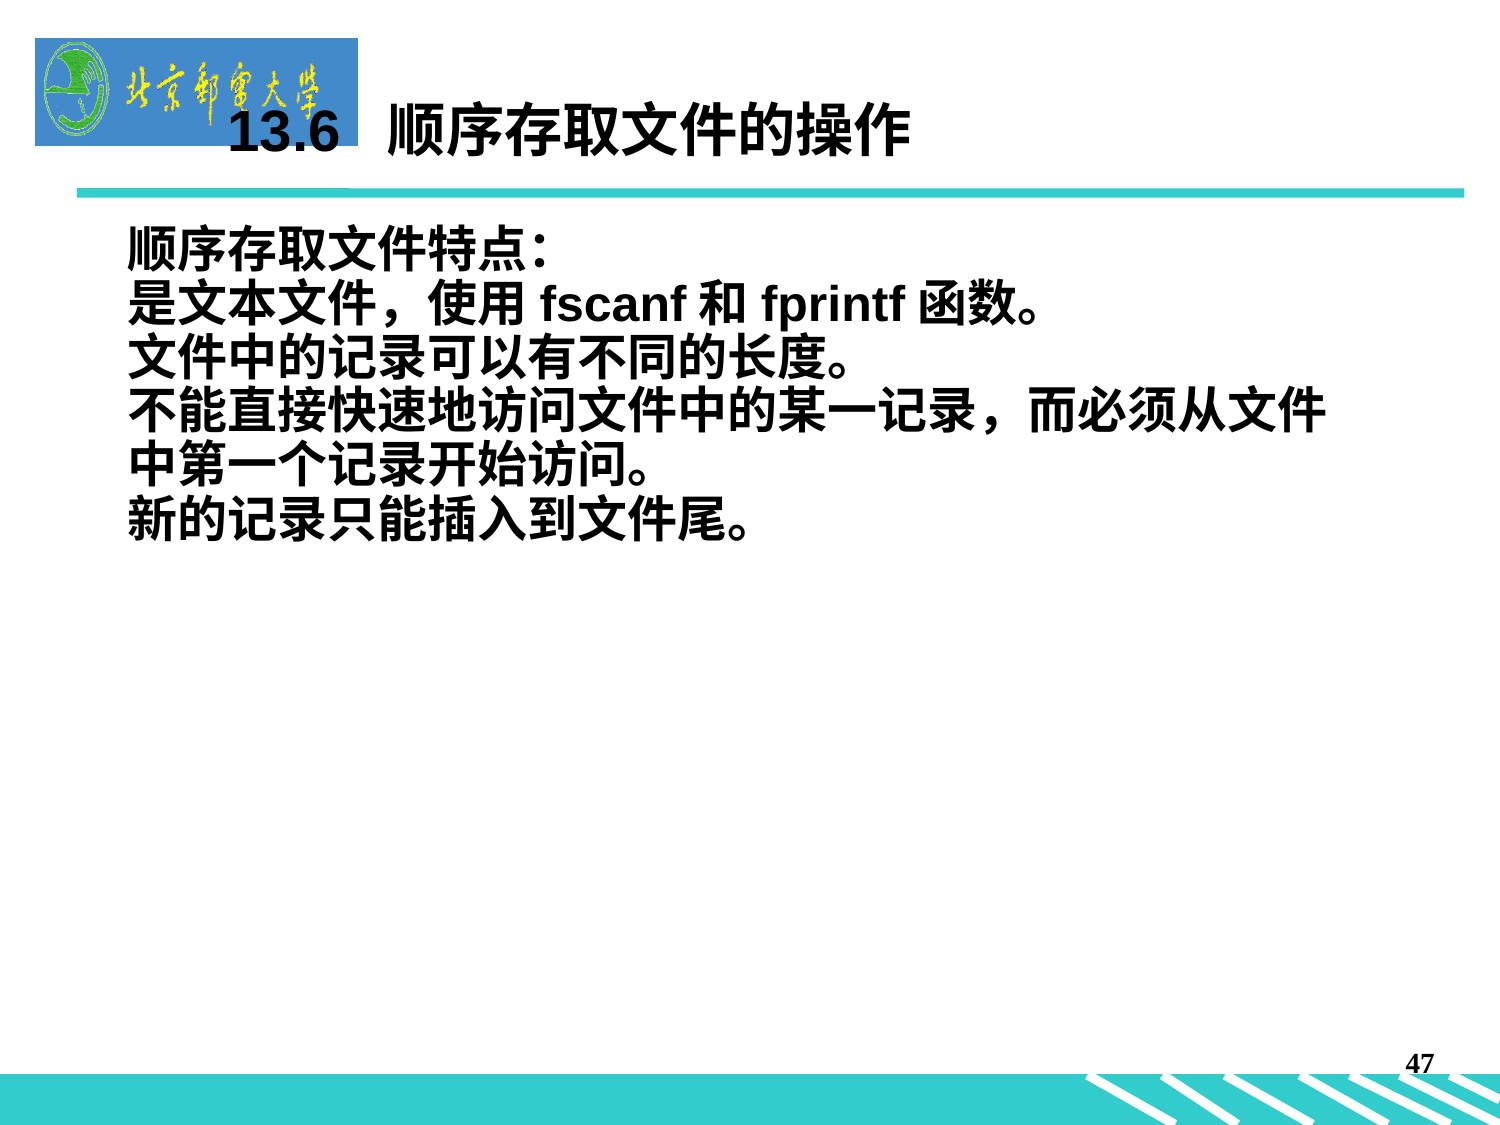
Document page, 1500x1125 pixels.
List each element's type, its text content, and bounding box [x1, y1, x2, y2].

list 顺序存取文件特点： 是文本文件，使用fscanf和fprintf函数。 文件中的记录可以有不同的长度。 不能直接快速地访问文件中的某一记录，而必须从文件中第一个记录开始访问。 新的记录只能插入到文件尾。 [112, 216, 1388, 973]
picture [34, 37, 212, 146]
title 13.6 顺序存取文件的操作 [212, 37, 1488, 219]
text_box 47 [1137, 1037, 1450, 1113]
